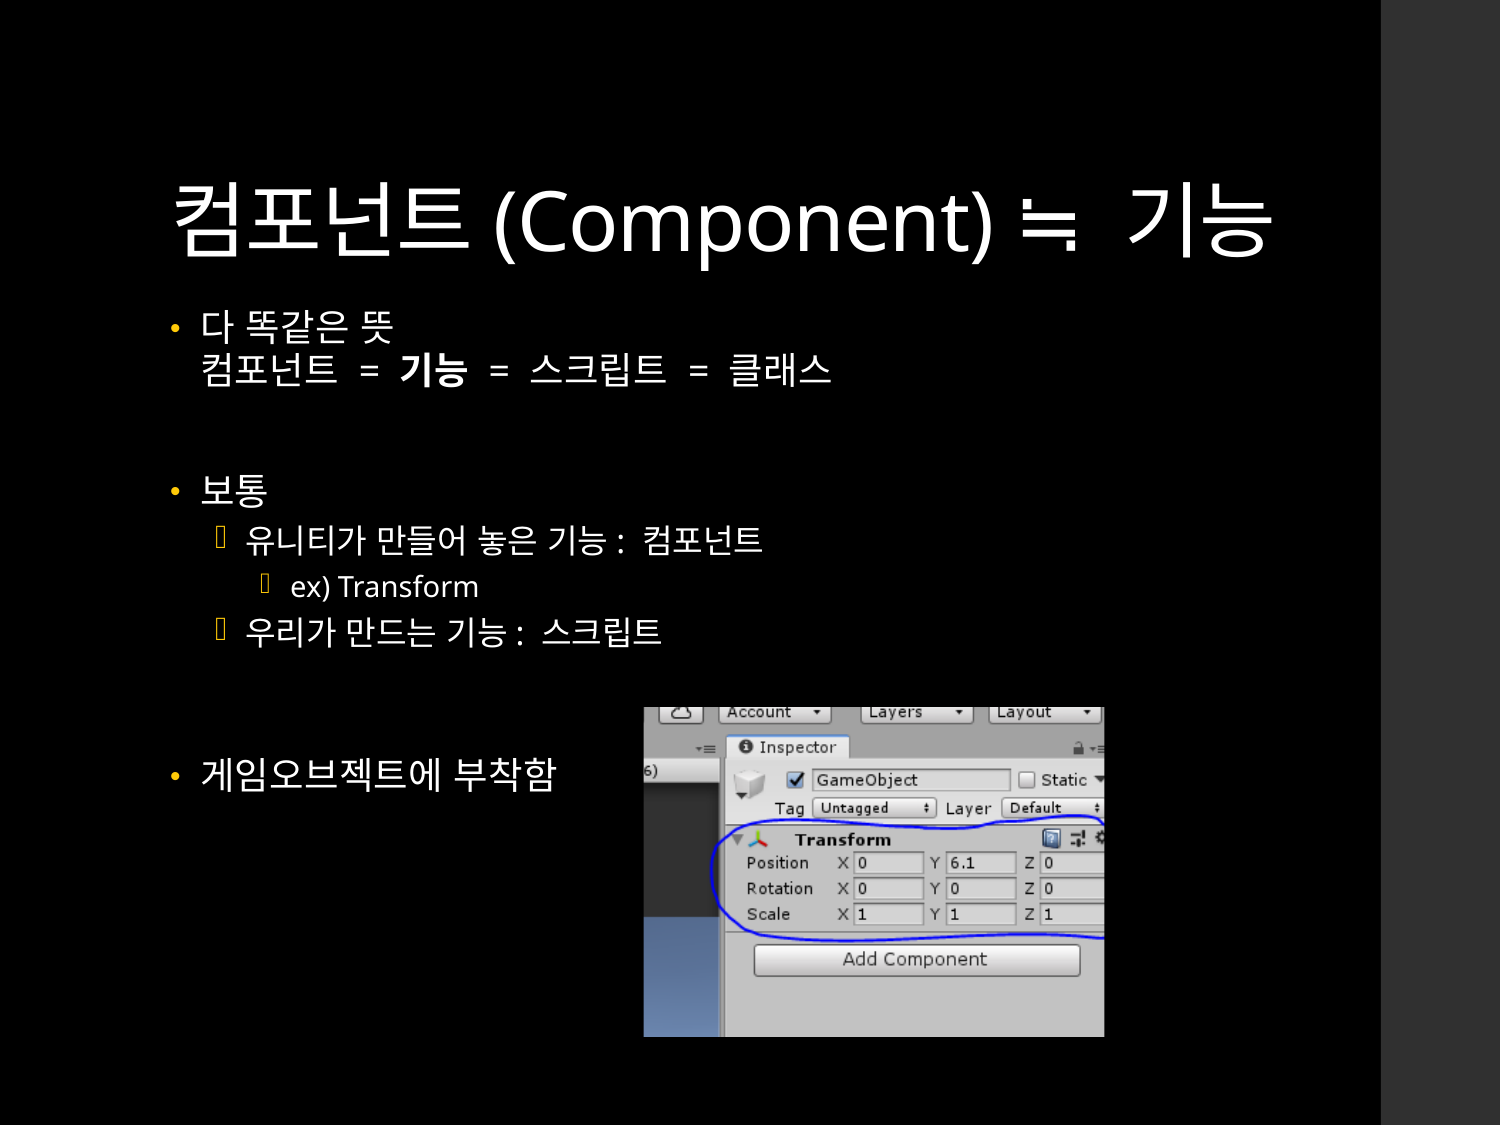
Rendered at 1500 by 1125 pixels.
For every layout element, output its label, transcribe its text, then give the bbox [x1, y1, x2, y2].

list 다 똑같은 뜻 컴포넌트 = 기능 = 스크립트 = 클래스 보통 유니티가 만들어 놓은 기능: 컴포넌트 ex) Transform 우리가 만드는 기능: 스크립트 게임오브젝트에 부착함 [155, 299, 1213, 1014]
picture [643, 706, 1105, 1037]
title 컴포넌트(Component) ≒ 기능 [155, 60, 1348, 278]
